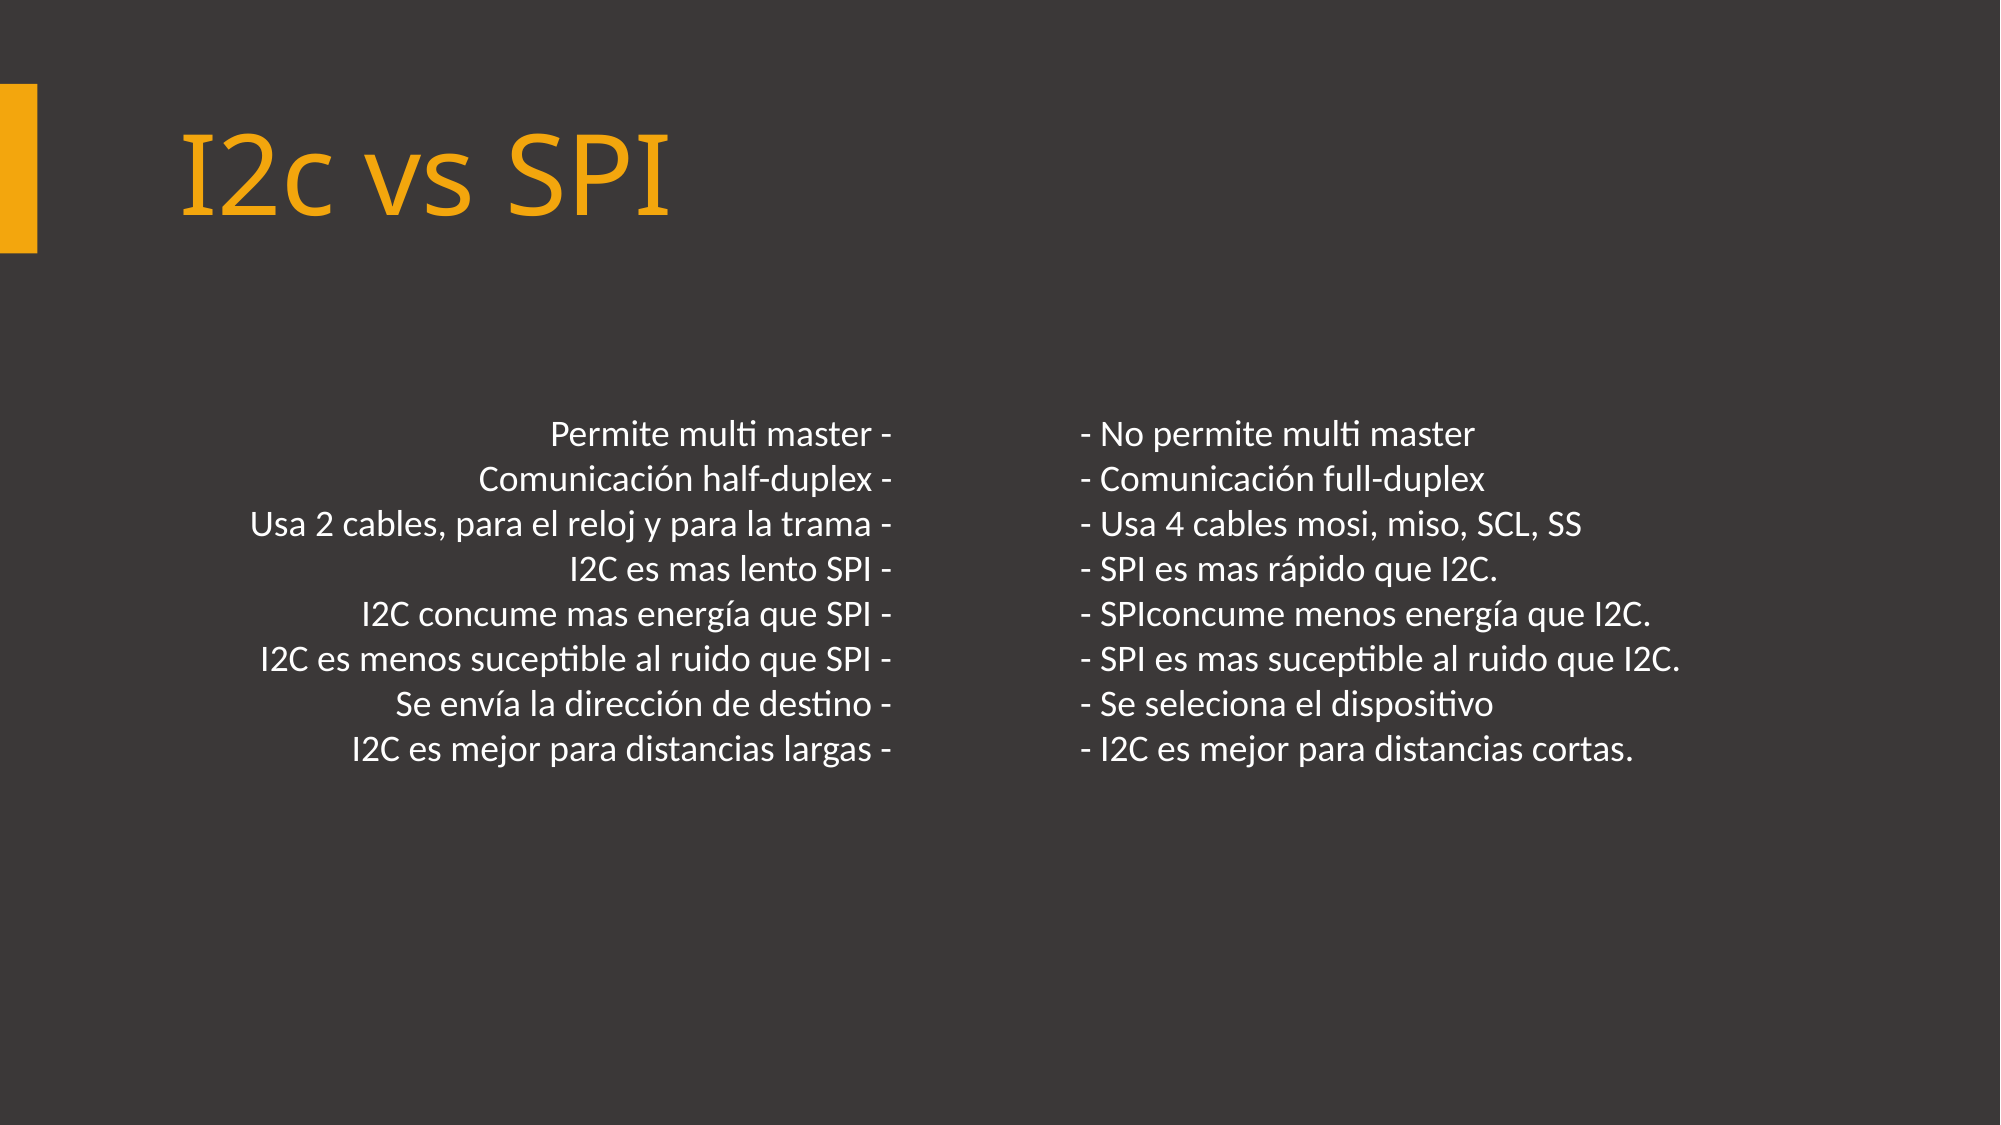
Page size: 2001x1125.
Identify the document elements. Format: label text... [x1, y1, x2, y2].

text_box I2c vs SPI [164, 95, 777, 245]
text_box Permite multi master - Comunicación half-duplex - Usa 2 cables, para el reloj y para la trama - I2C es mas lento SPI - I2C concume mas energía que SPI - I2C es menos suceptible al ruido que SPI - Se envía la dirección de destino - I2C es mejor para distancias largas - [234, 401, 908, 821]
text_box - No permite multi master - Comunicación full-duplex - Usa 4 cables mosi, miso, SCL, SS - SPI es mas rápido que I2C. - SPIconcume menos energía que I2C. - SPI es mas suceptible al ruido que I2C. - Se seleciona el dispositivo - I2C es mejor para distancias cortas. [1065, 401, 1697, 821]
